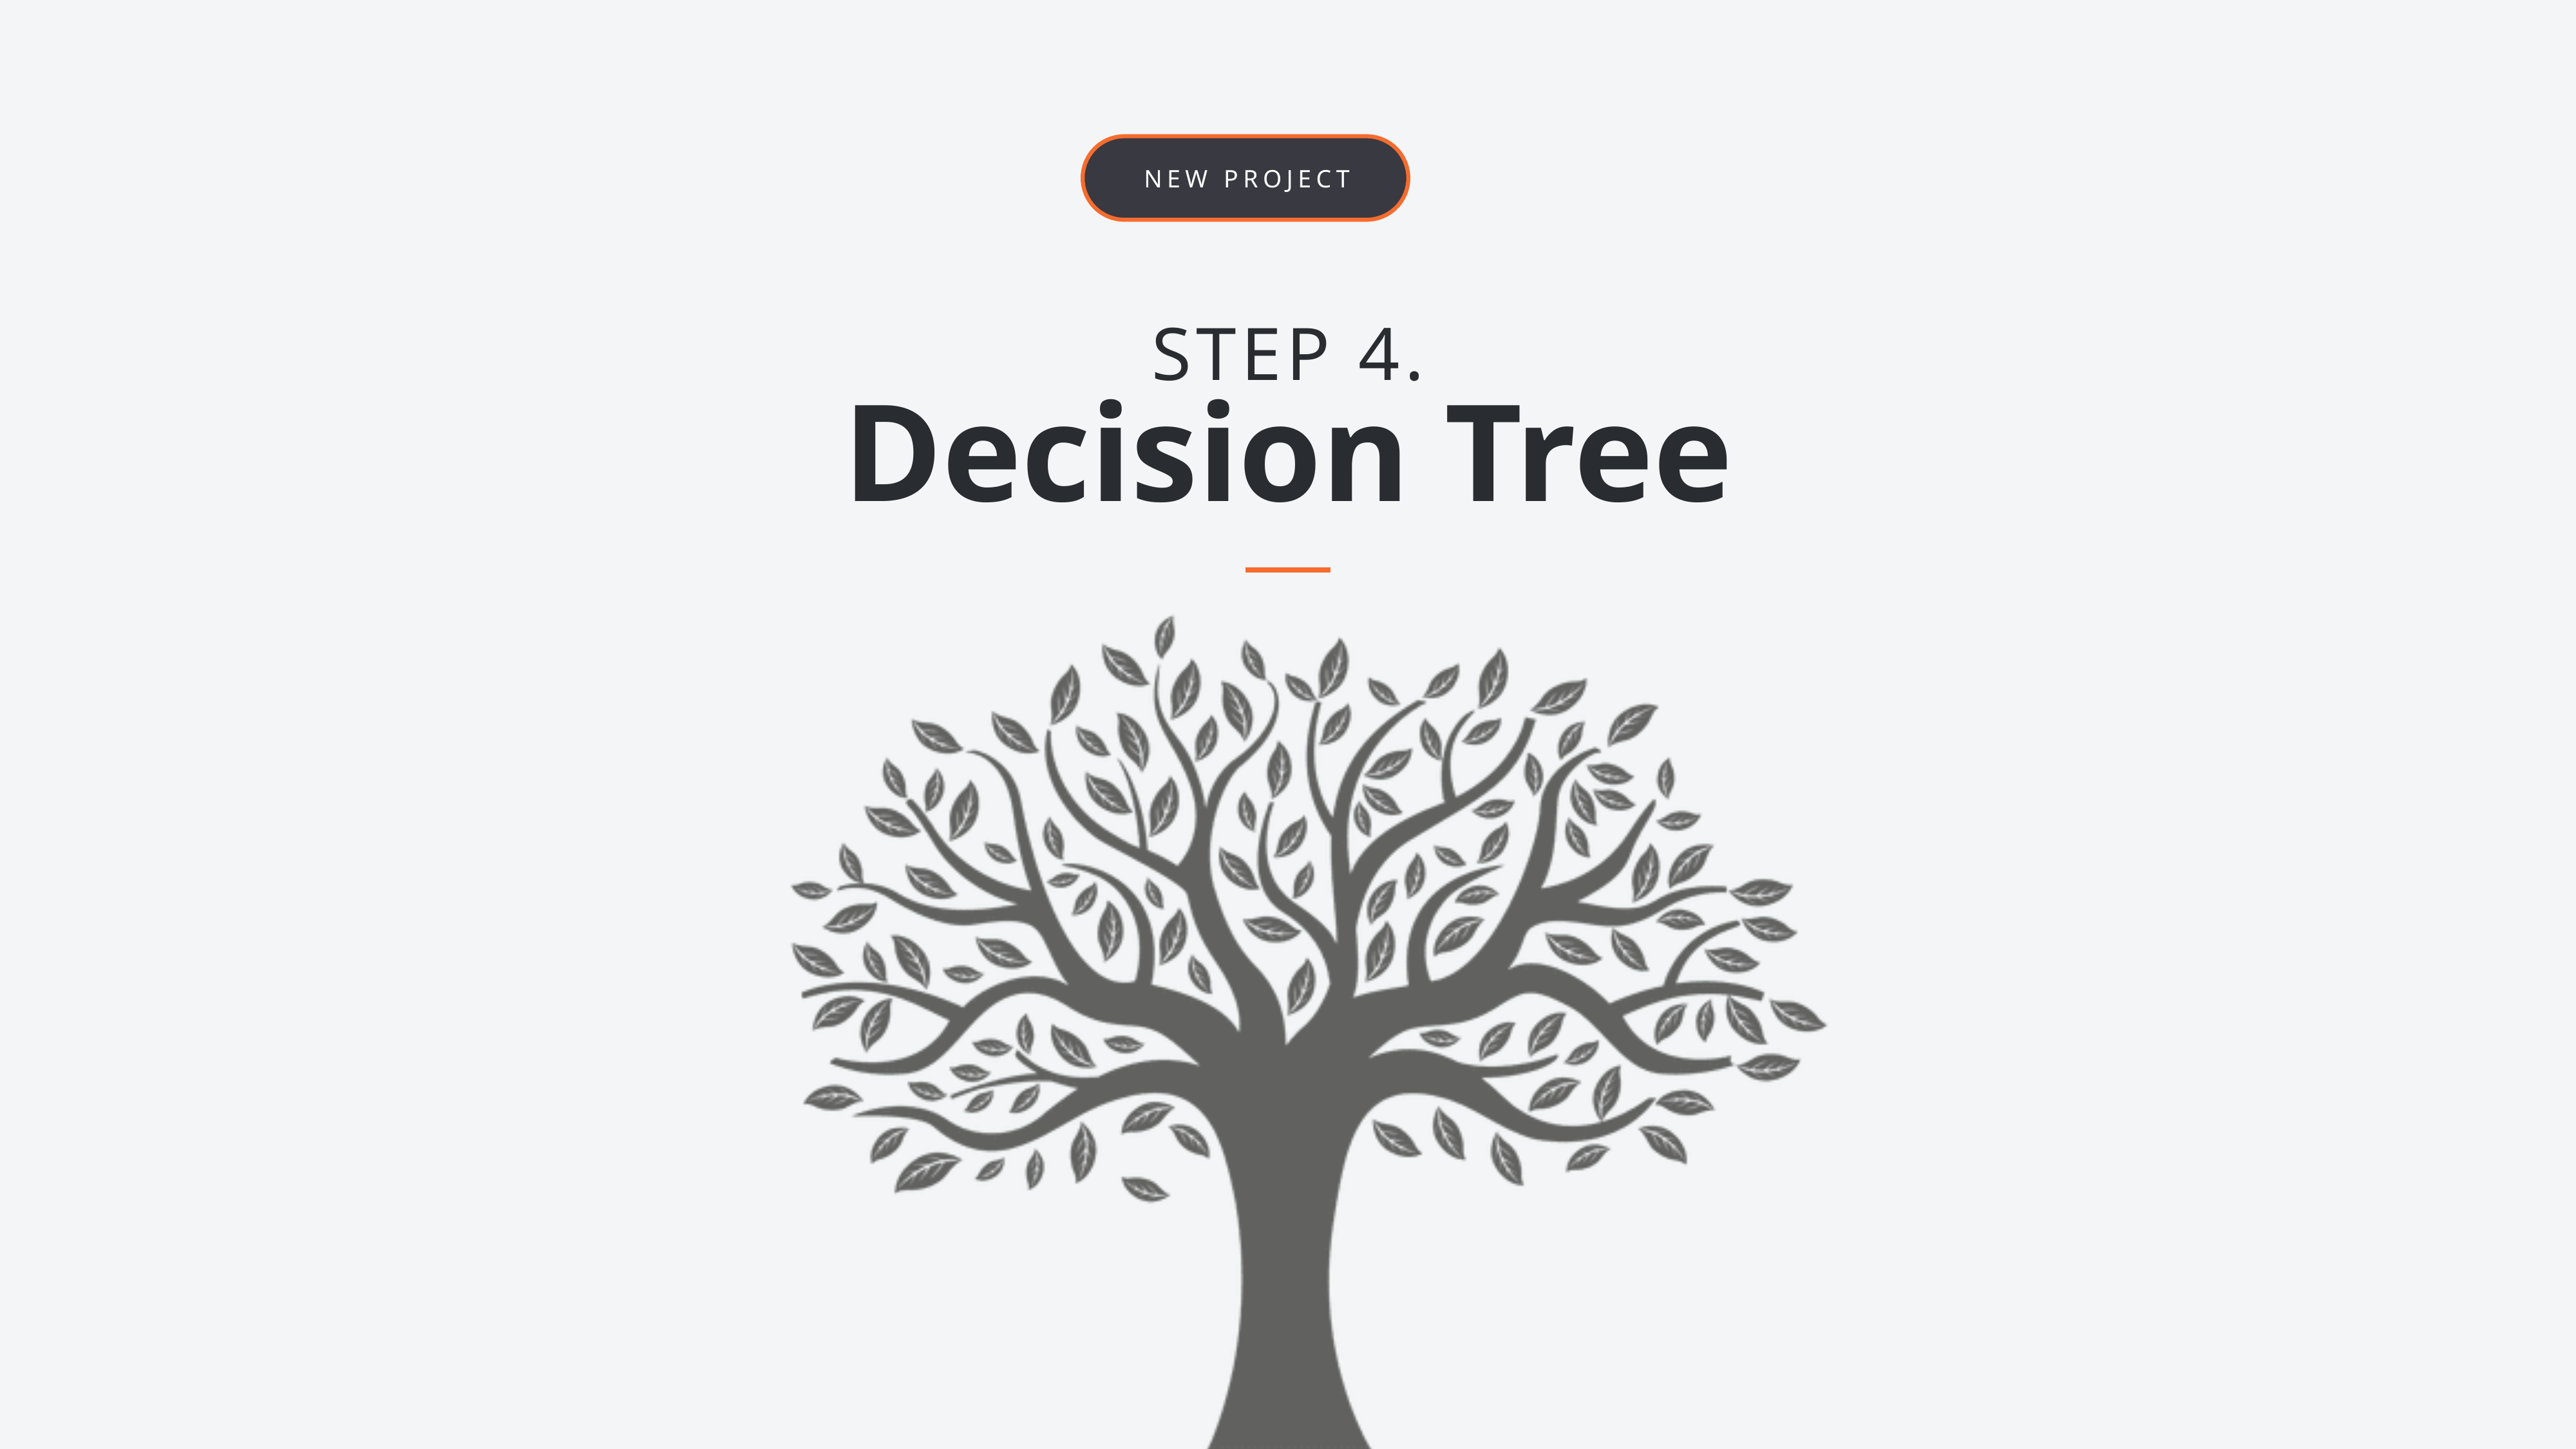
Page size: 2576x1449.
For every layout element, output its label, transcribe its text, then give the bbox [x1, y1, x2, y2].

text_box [1082, 136, 1409, 220]
text_box Step 4. [1083, 303, 1493, 394]
picture [745, 469, 1875, 1449]
text_box Decision Tree [609, 394, 1967, 583]
